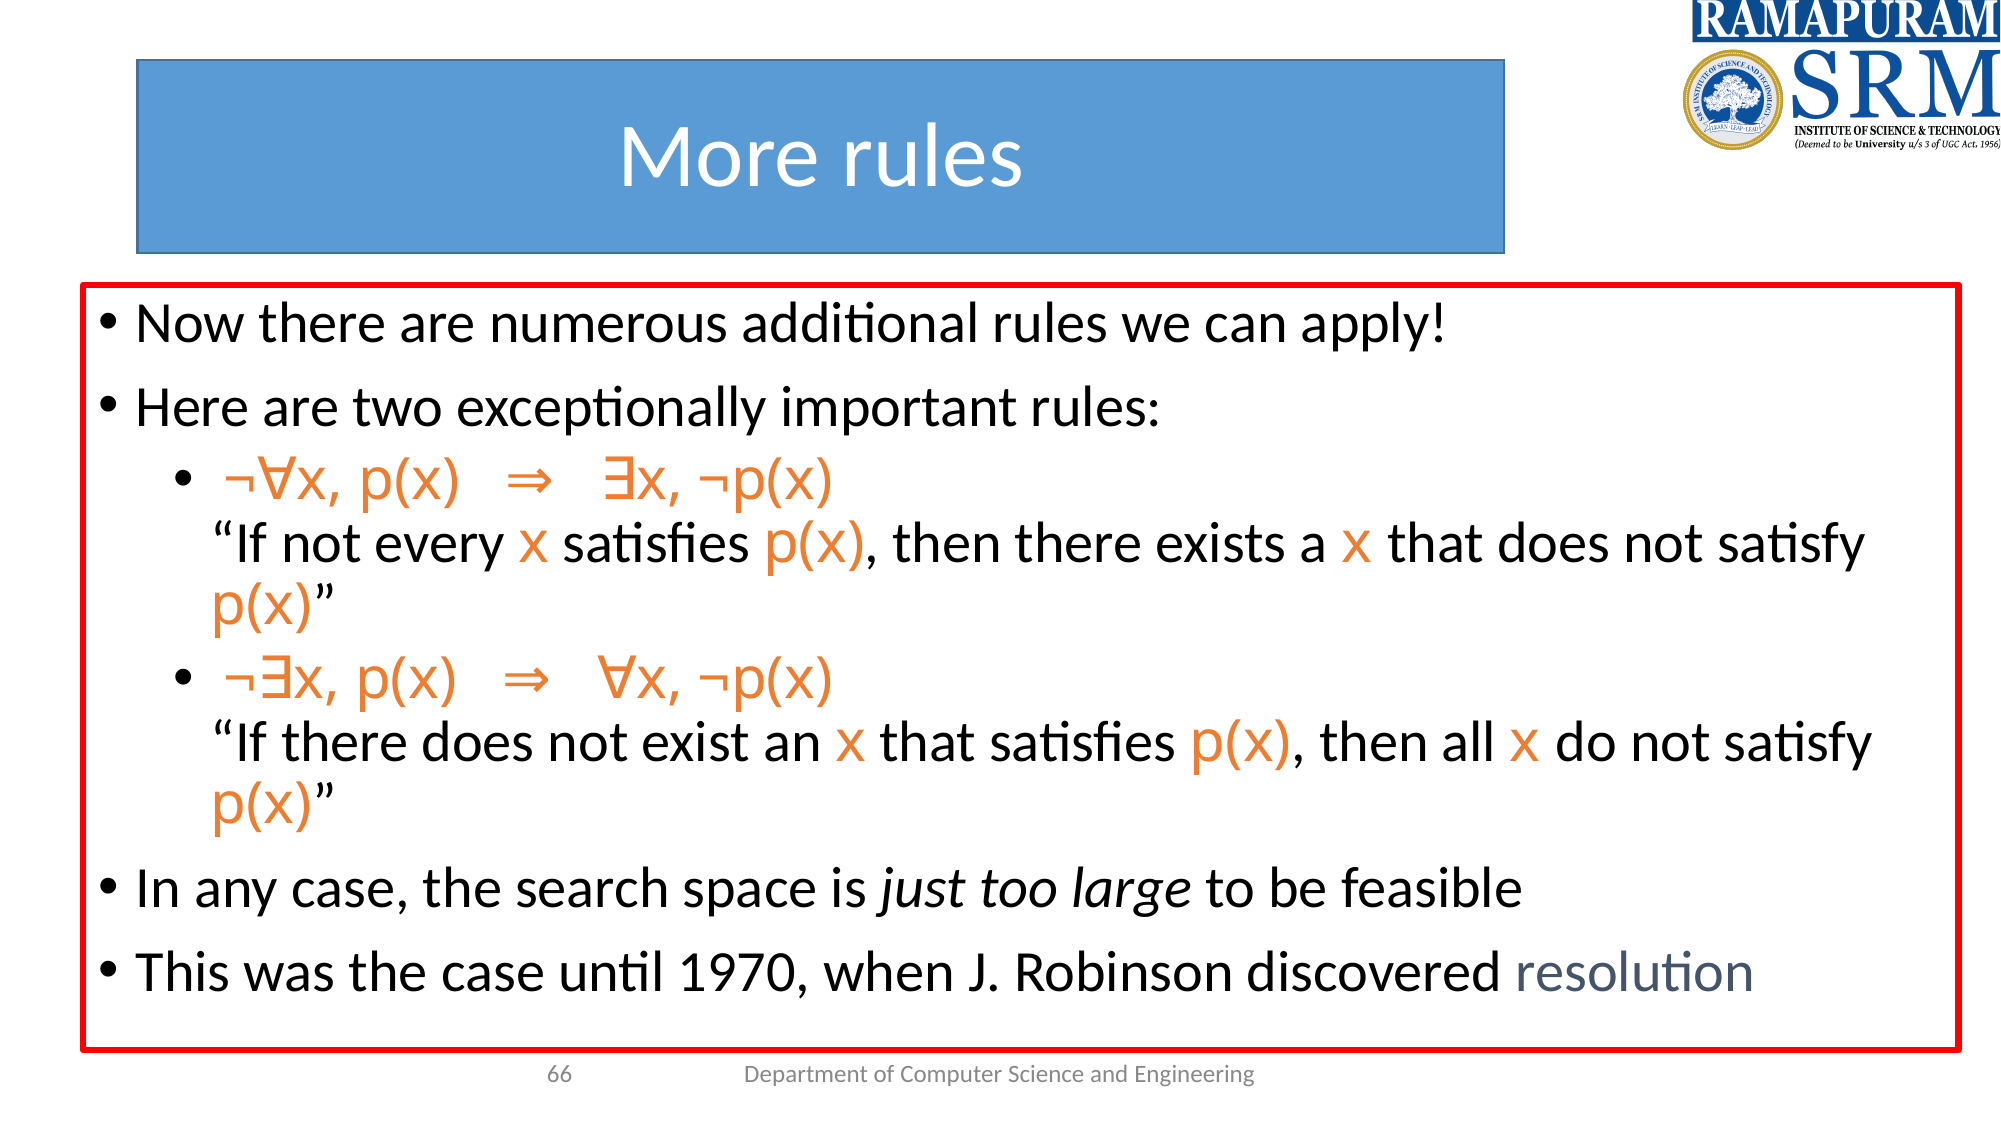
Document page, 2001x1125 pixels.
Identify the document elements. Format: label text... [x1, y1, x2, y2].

footer Department of Computer Science and Engineering [662, 1042, 1338, 1103]
list Now there are numerous additional rules we can apply! Here are two exceptionally important rules: ¬∀x, p(x) ⇒ ∃x, ¬p(x) “If not every x satisfies p(x), then there exists a x that does not satisfy p(x)” ¬∃x, p(x) ⇒ ∀x, ¬p(x) “If there does not exist an x that satisfies p(x), then all x do not satisfy p(x)” In any case, the search space is just too large to be feasible This was the case until 1970, when J. Robinson discovered resolution [83, 284, 1959, 1050]
slide_number ‹#› [137, 1050, 588, 1103]
title More rules [137, 59, 1505, 254]
picture [1621, 0, 2001, 169]
